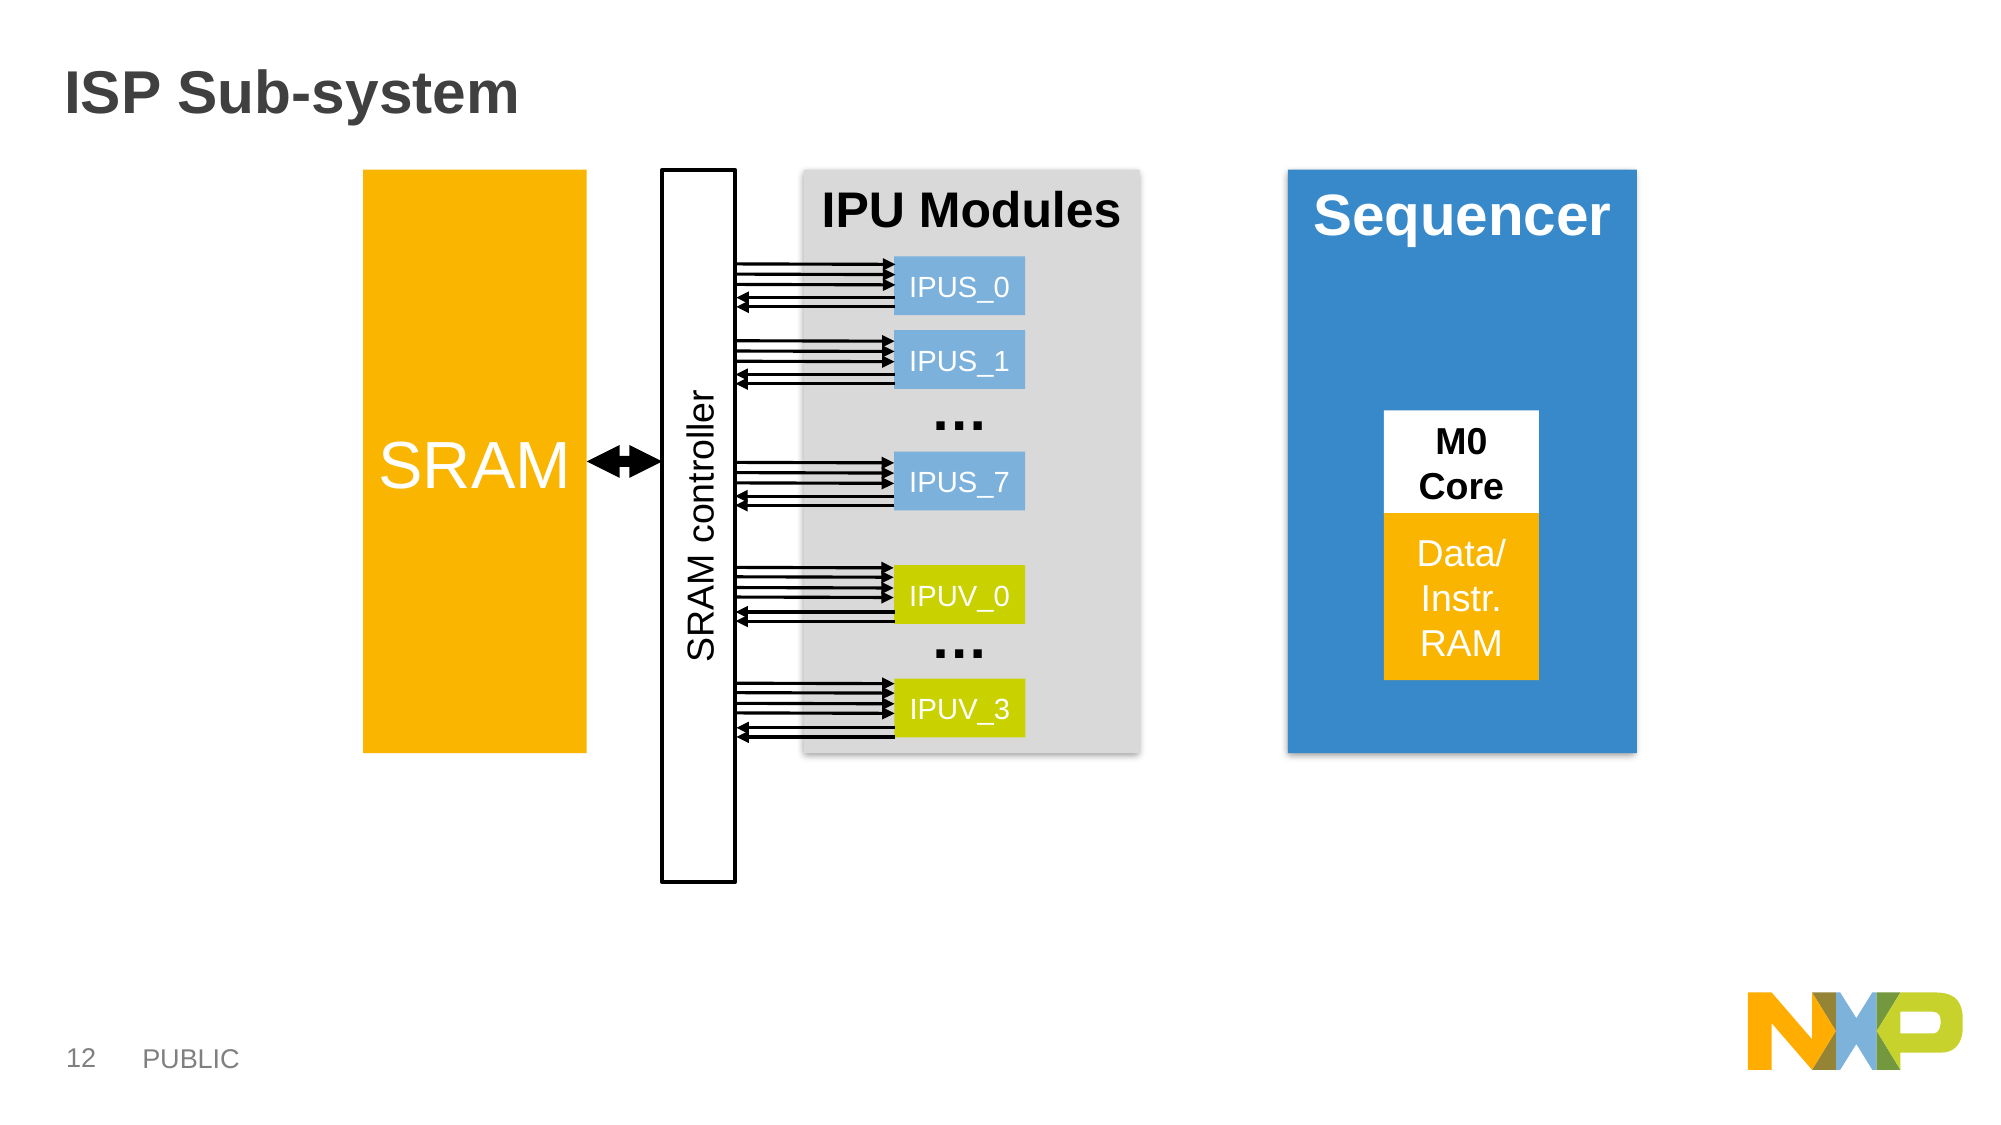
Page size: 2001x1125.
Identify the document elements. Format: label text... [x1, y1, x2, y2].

title ISP Sub-system [48, 45, 1963, 154]
text_box IPUS_1 [892, 328, 1027, 391]
text_box IPUS_0 [892, 254, 1027, 317]
table_header [803, 485, 881, 490]
text_box SRAM [361, 168, 589, 755]
text_box SRAM controller [660, 168, 737, 884]
table_header [803, 287, 882, 291]
text_box IPUV_0 [892, 563, 1027, 626]
table_header [803, 266, 882, 272]
text_box … [894, 603, 1026, 667]
table_header [803, 590, 881, 595]
table_header [803, 579, 881, 583]
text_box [1383, 410, 1540, 681]
table_header [803, 599, 881, 604]
table_header [803, 465, 881, 469]
text_box IPUS_7 [892, 450, 1027, 513]
table_header [803, 343, 882, 349]
table_header [803, 475, 881, 479]
text_box IPUV_3 [892, 677, 1027, 740]
text_box Sequencer [1287, 169, 1638, 754]
text_box IPU Modules [803, 169, 1140, 754]
table_header [803, 685, 882, 691]
table_header [803, 715, 882, 719]
table_header [803, 363, 882, 367]
table_header [803, 353, 882, 357]
table_header [803, 276, 882, 280]
text_box … [894, 375, 1026, 439]
